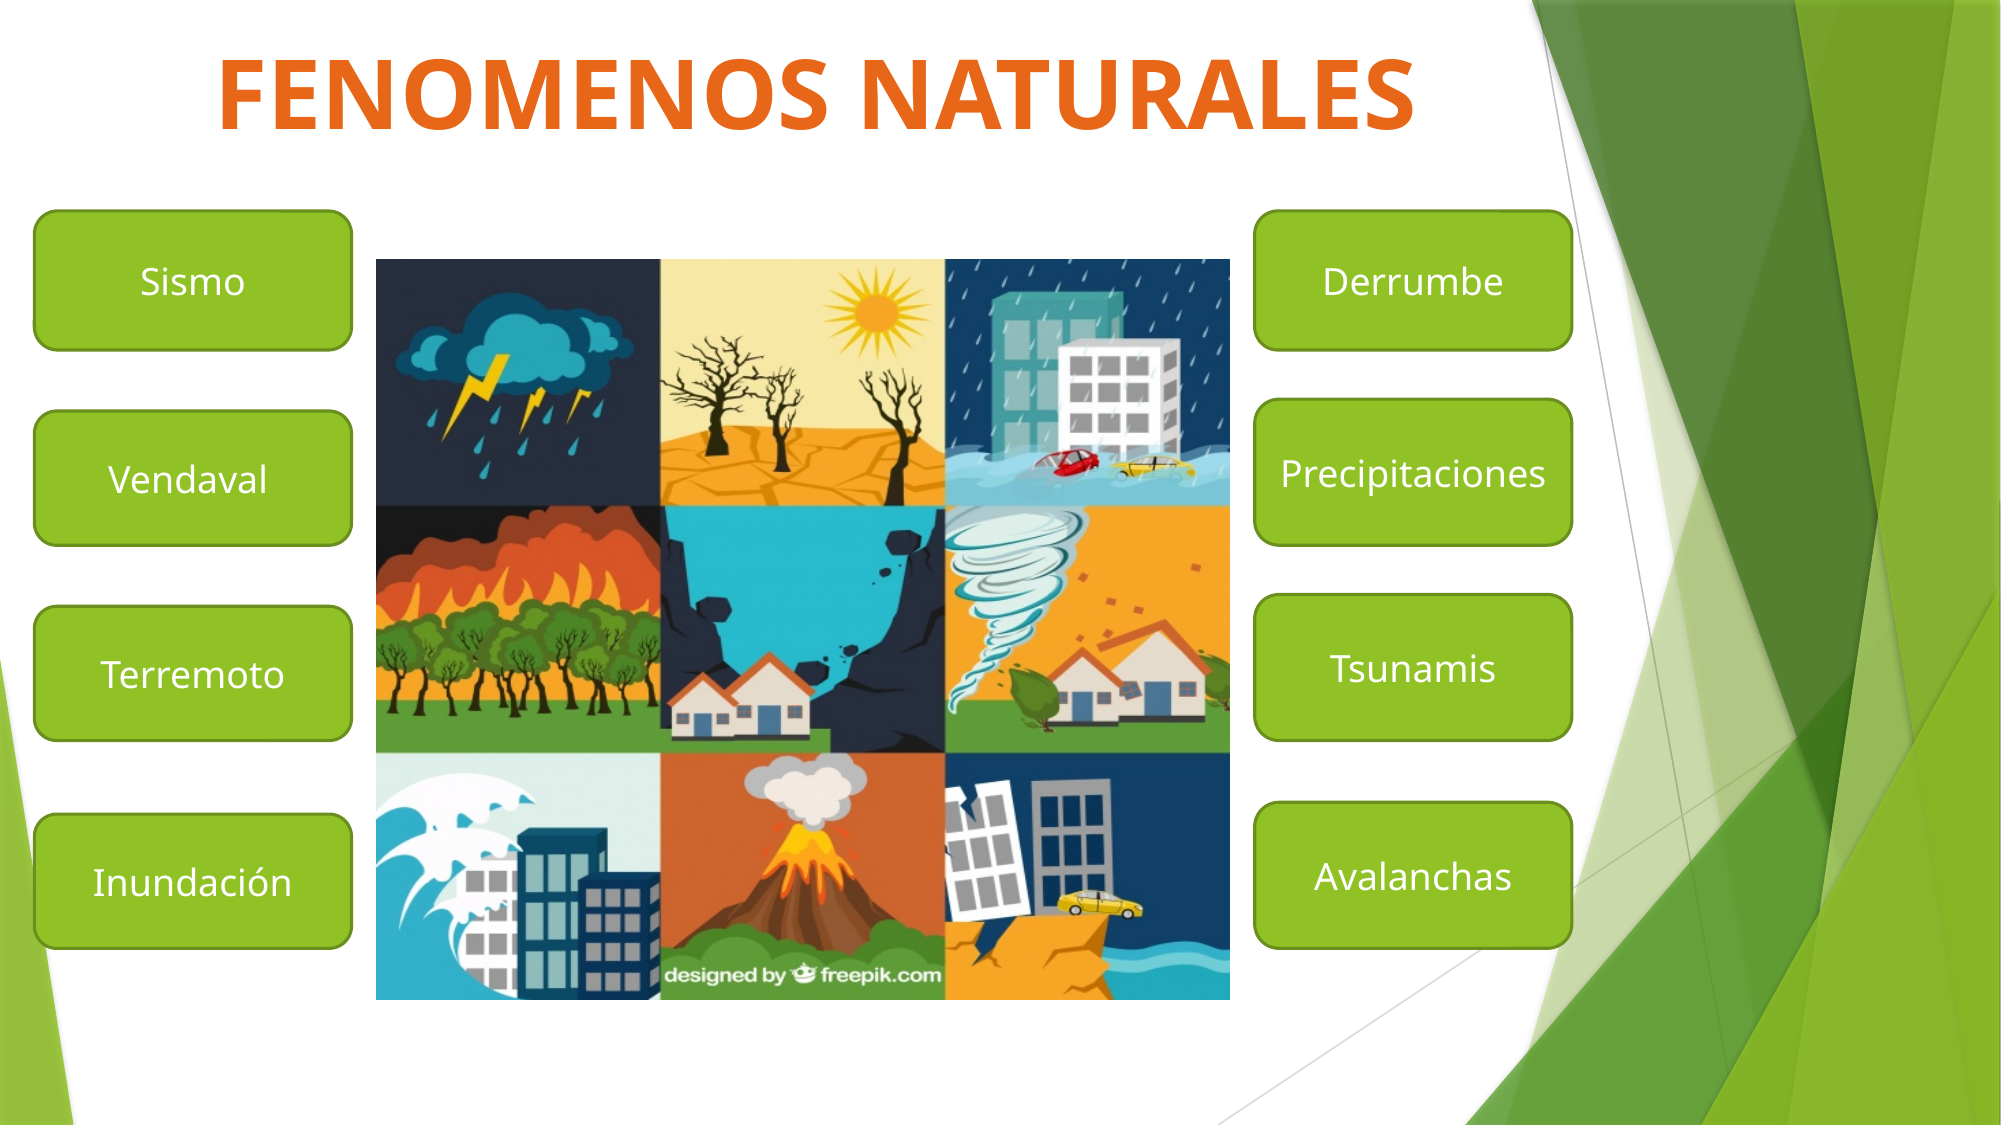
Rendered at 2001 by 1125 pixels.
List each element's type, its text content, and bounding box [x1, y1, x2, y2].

text_box Tsunamis [1253, 592, 1574, 743]
text_box Sismo [32, 209, 354, 352]
text_box Avalanchas [1253, 800, 1574, 950]
text_box Terremoto [32, 604, 354, 743]
text_box Derrumbe [1253, 209, 1574, 352]
text_box Precipitaciones [1253, 397, 1574, 547]
picture [376, 258, 1231, 1001]
text_box Inundación [32, 812, 354, 950]
text_box Vendaval [32, 409, 354, 547]
title FENOMENOS NATURALES [111, 25, 1522, 243]
